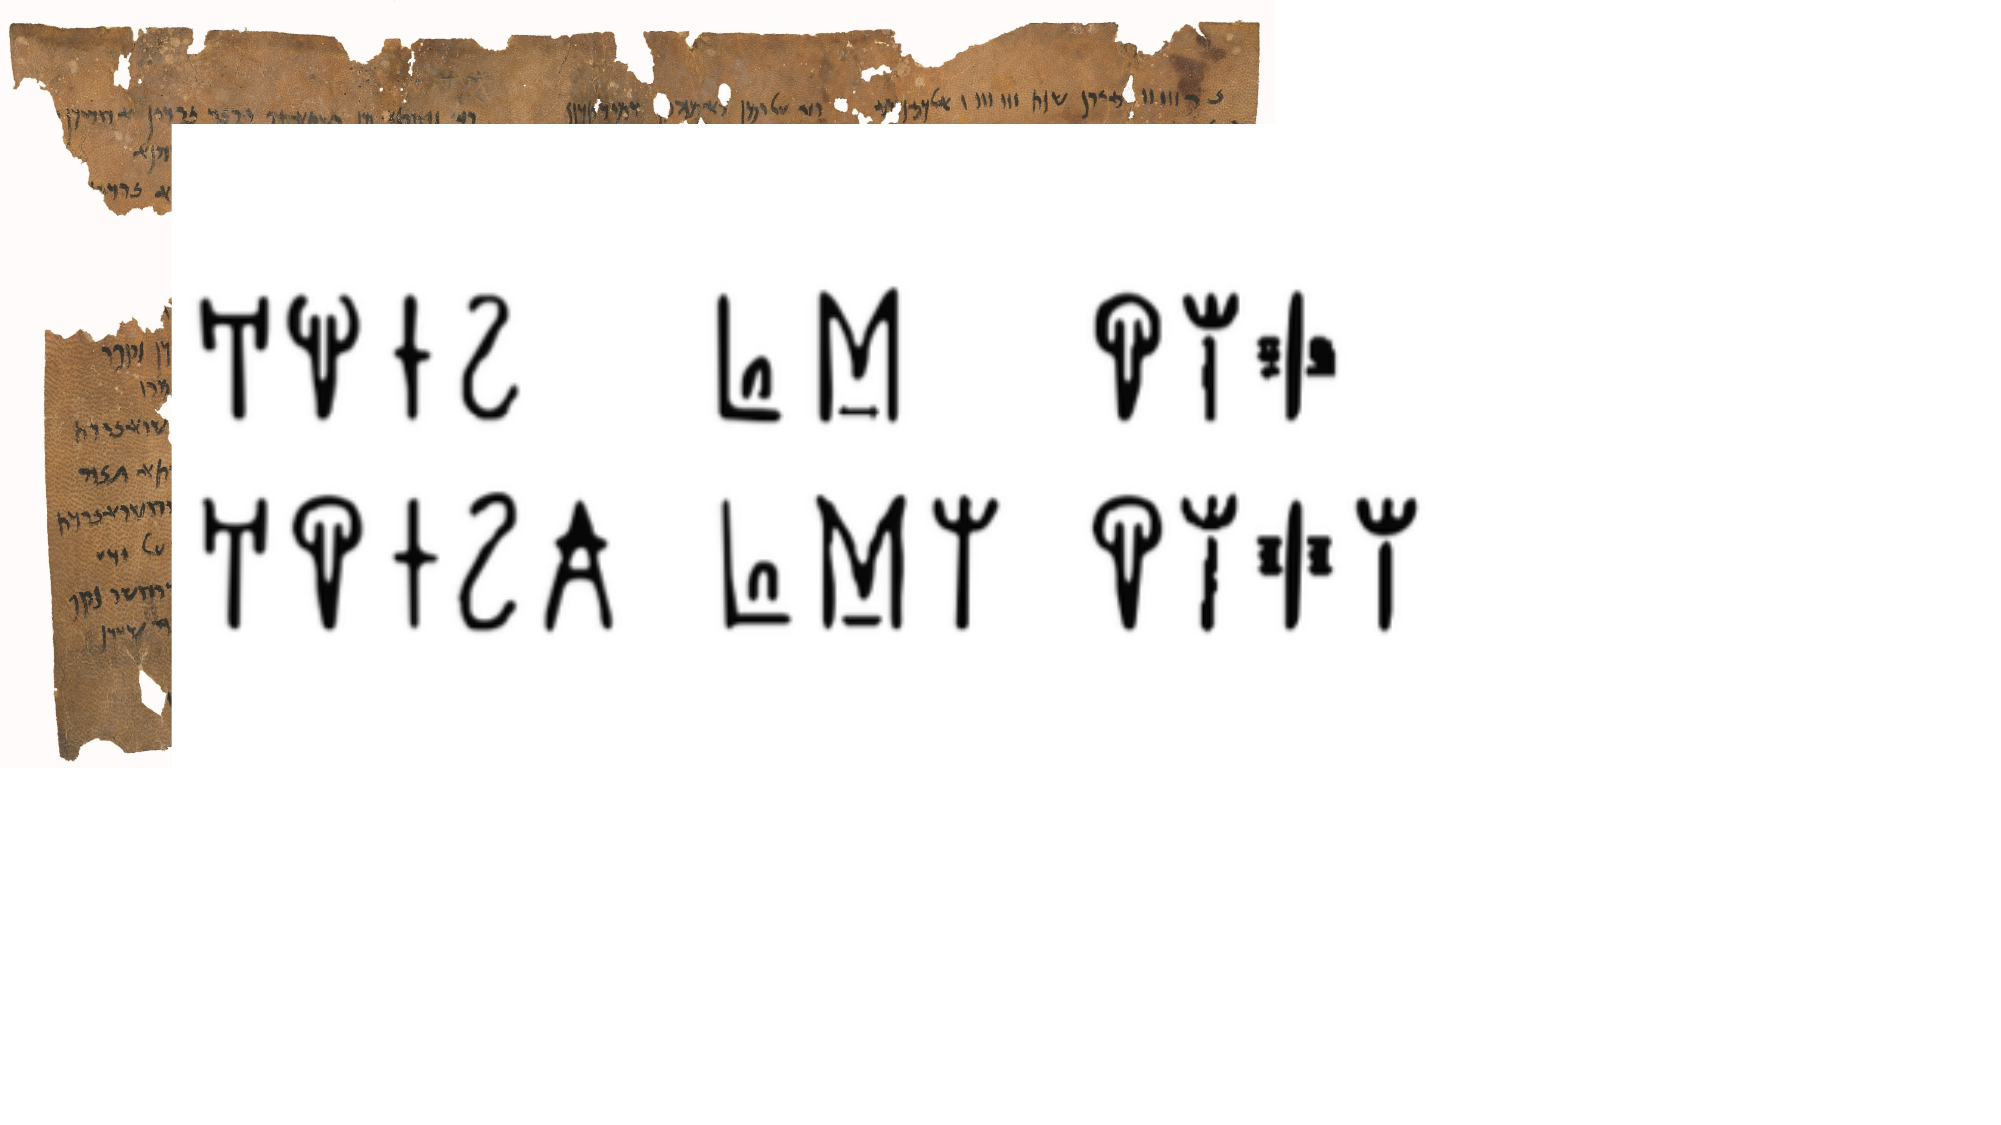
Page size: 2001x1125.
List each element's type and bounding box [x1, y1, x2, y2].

picture [0, 0, 1447, 893]
